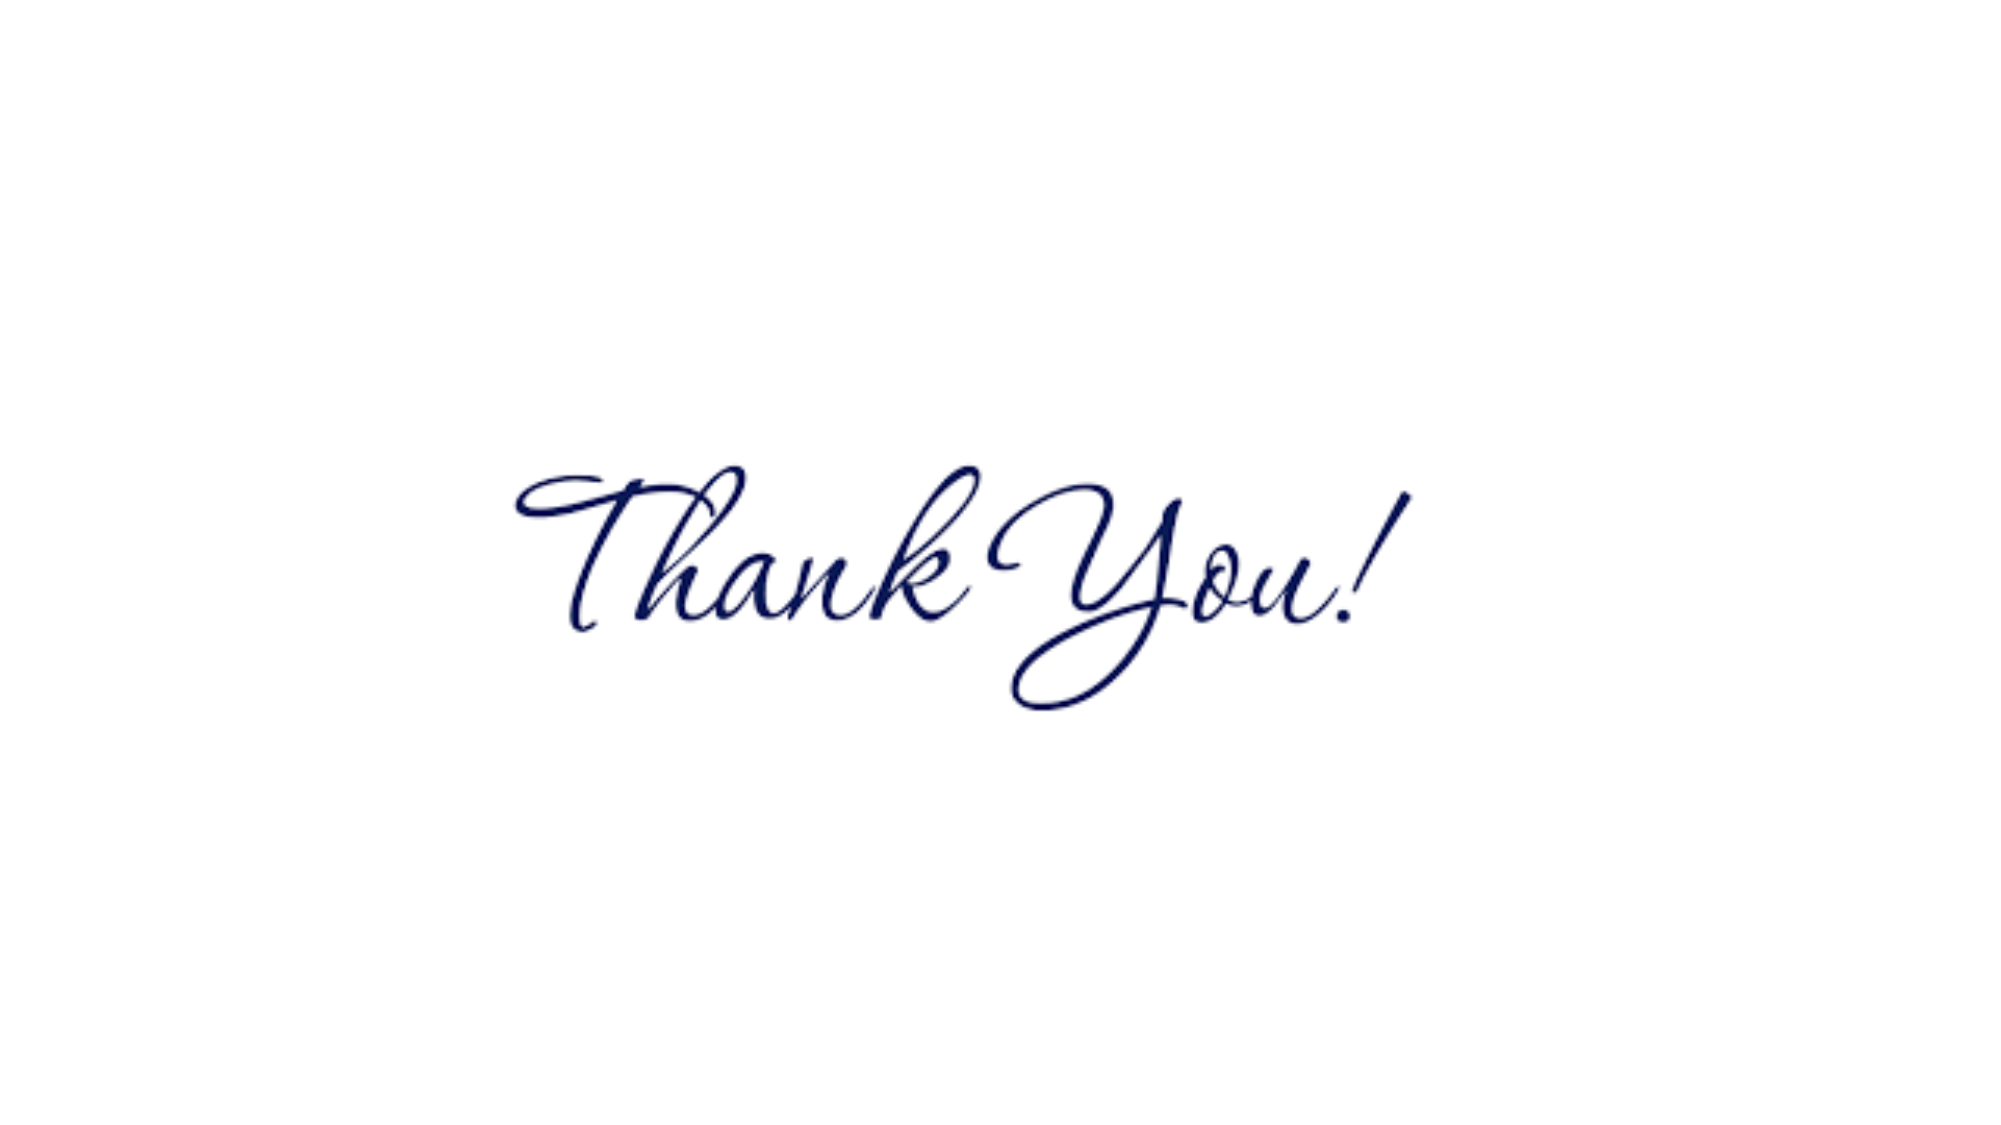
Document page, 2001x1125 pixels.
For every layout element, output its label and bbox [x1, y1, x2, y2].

picture [352, 358, 1601, 752]
